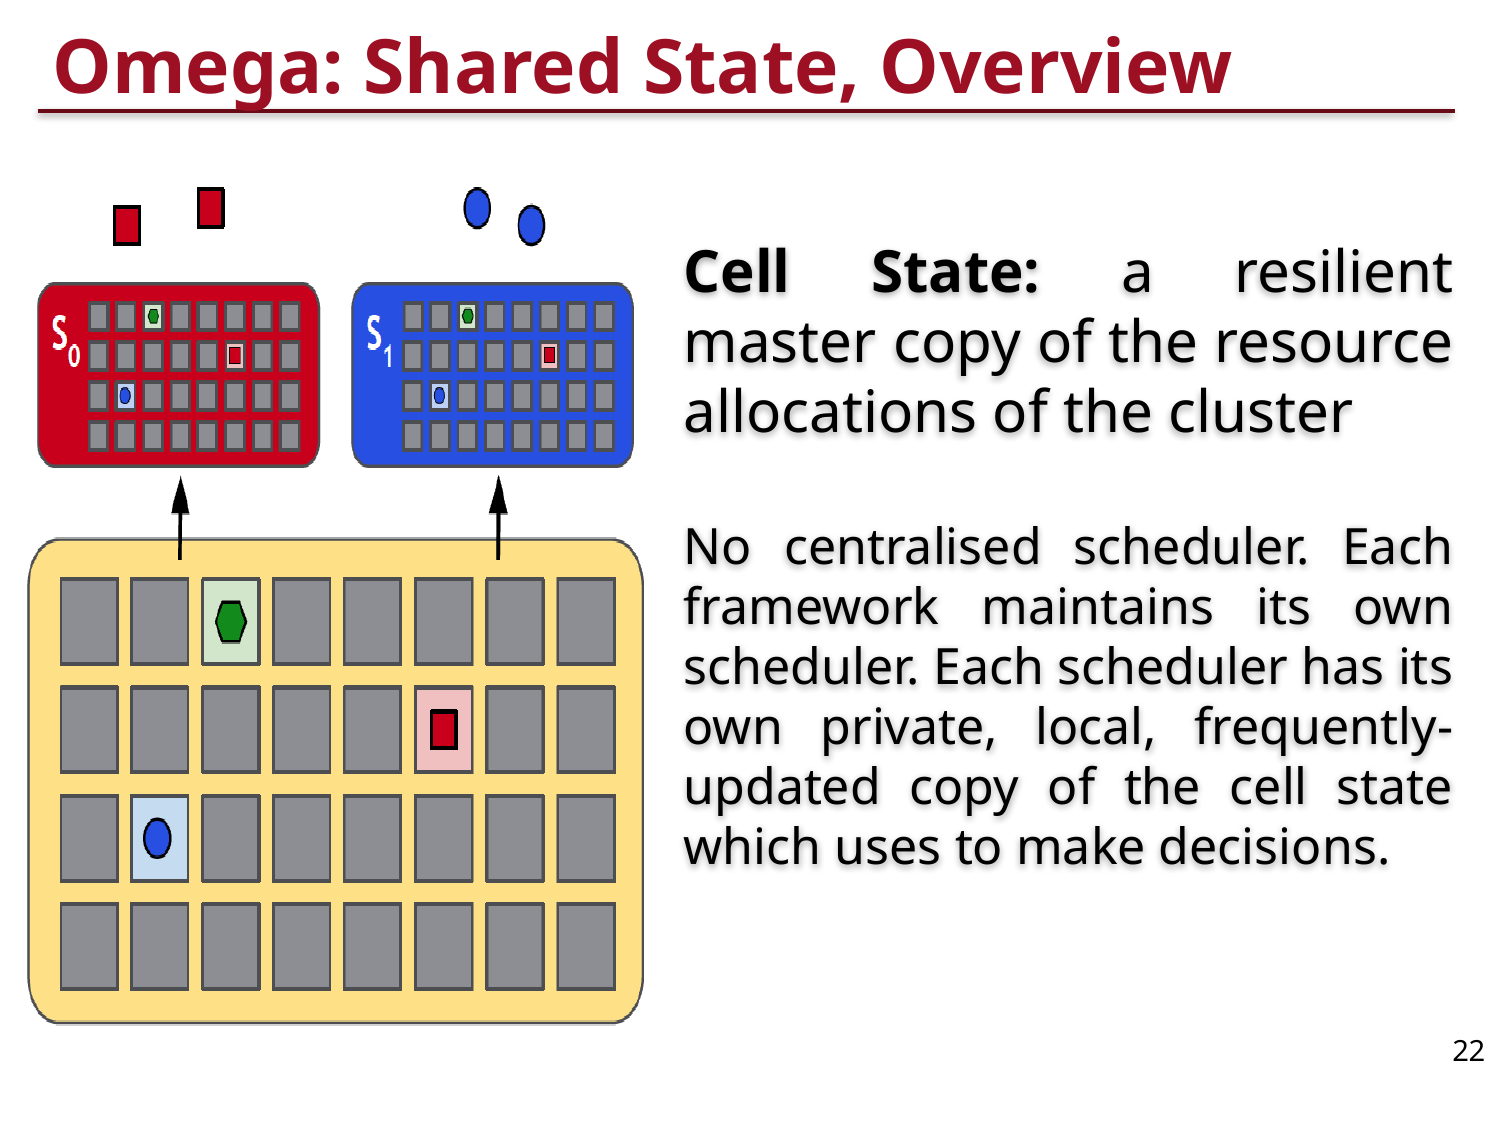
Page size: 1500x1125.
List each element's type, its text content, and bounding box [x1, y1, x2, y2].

title Omega: Shared State, Overview [37, 10, 1455, 117]
picture [0, 172, 655, 1034]
text_box Cell State: a resilient master copy of the resource allocations of the cluster No centralised scheduler. Each framework maintains its own scheduler. Each scheduler has its own private, local, frequently-updated copy of the cell state which uses to make decisions. [668, 175, 1469, 993]
slide_number 22 [1149, 1025, 1500, 1100]
